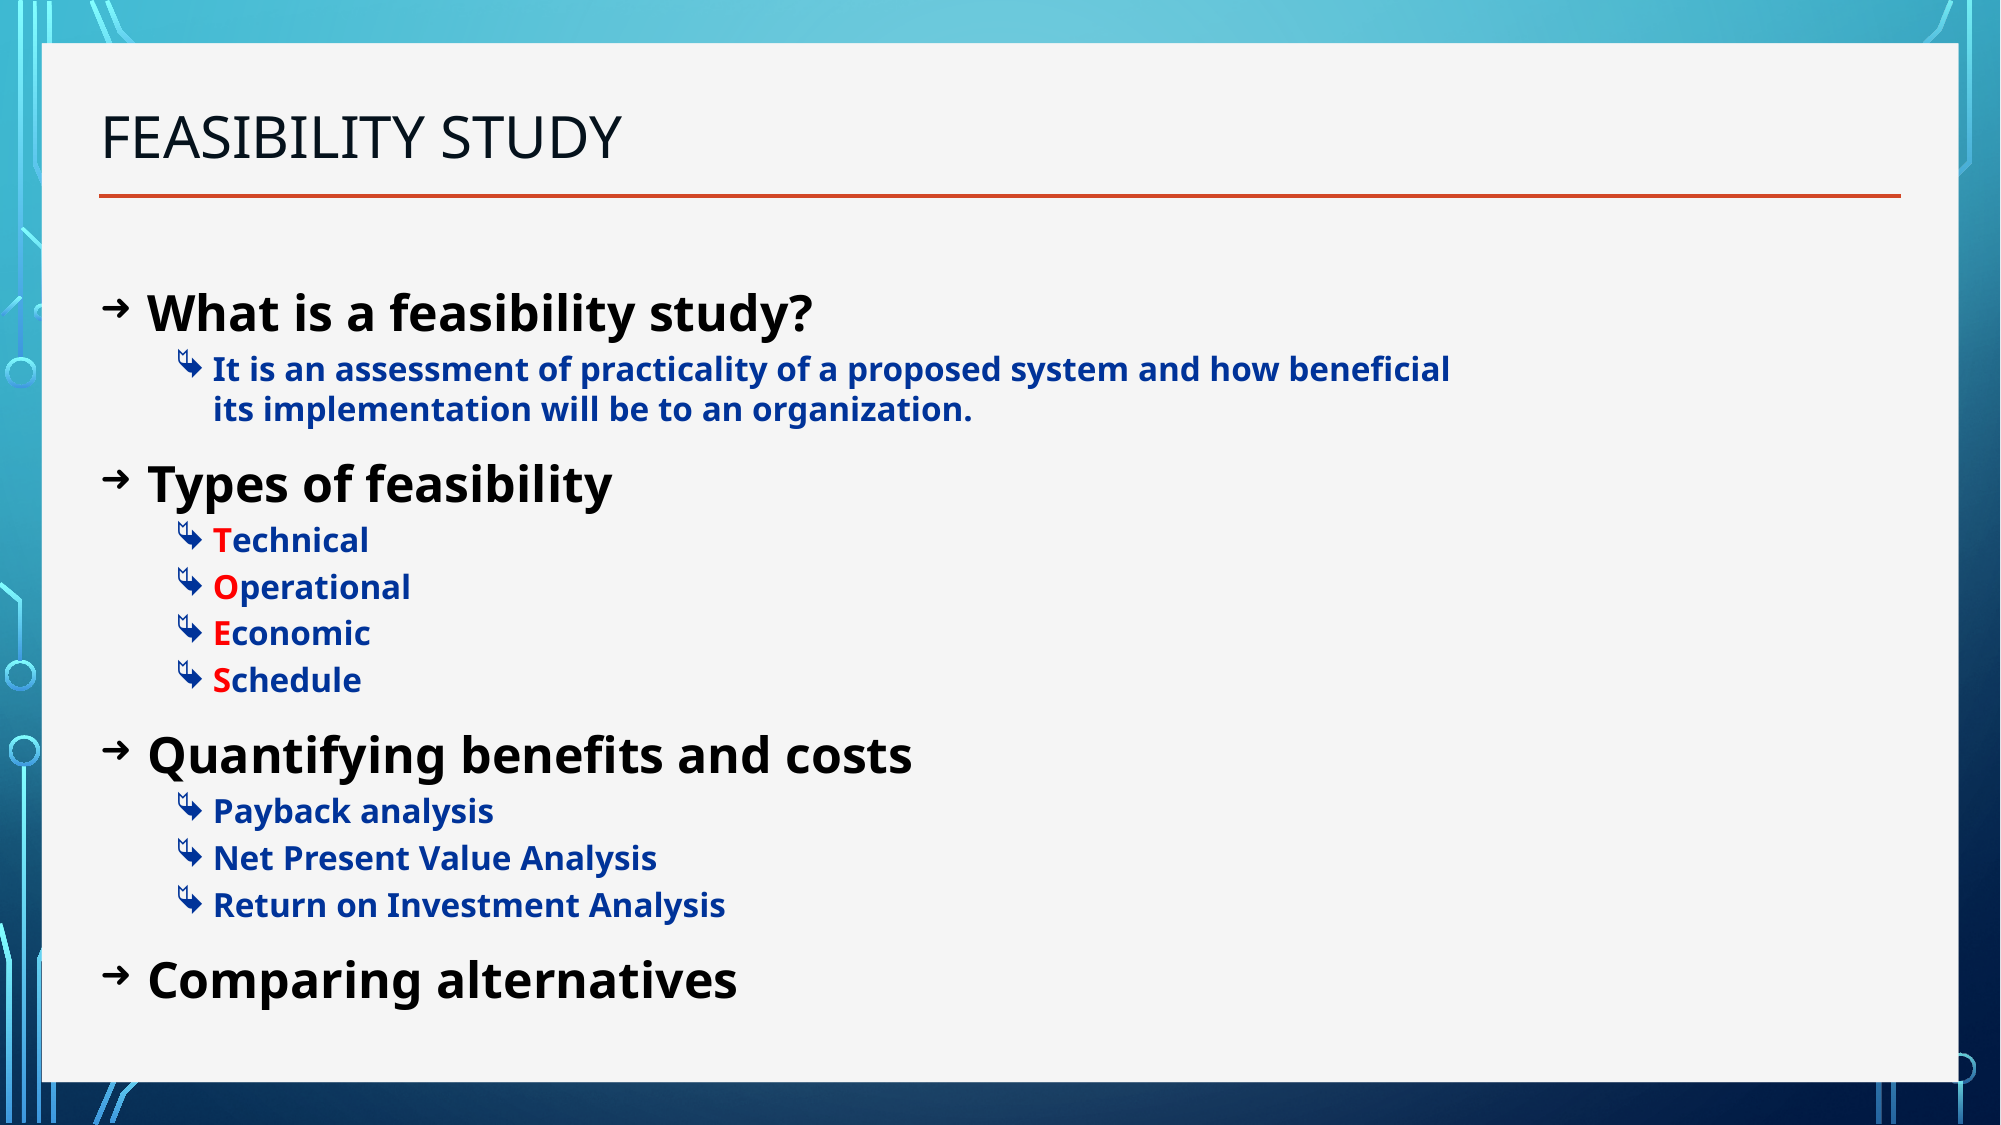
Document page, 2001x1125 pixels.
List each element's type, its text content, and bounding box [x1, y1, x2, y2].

title Feasibility Study [85, 73, 1214, 179]
text_box What is a feasibility study? It is an assessment of practicality of a proposed system and how beneficial its implementation will be to an organization. Types of feasibility Technical Operational Economic Schedule Quantifying benefits and costs Payback analysis Net Present Value Analysis Return on Investment Analysis Comparing alternatives [85, 273, 1486, 1024]
